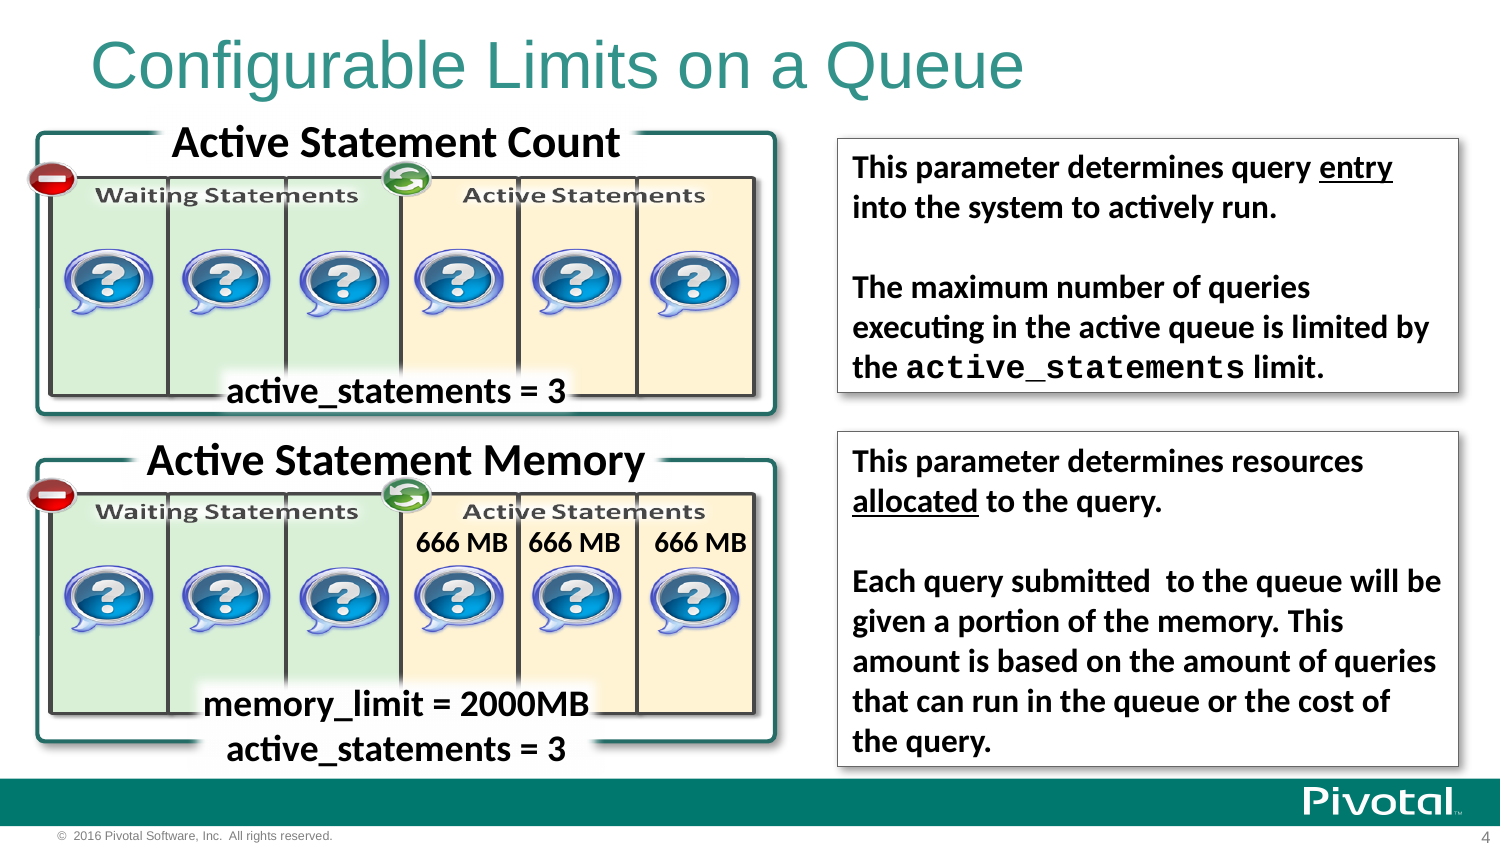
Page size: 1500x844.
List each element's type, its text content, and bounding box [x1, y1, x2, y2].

picture [24, 475, 768, 723]
text_box memory_limit = 2000MB active_statements = 3 [200, 731, 592, 759]
text_box [35, 111, 778, 417]
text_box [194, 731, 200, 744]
title Configurable Limits on a Queue [75, 14, 1425, 155]
text_box [35, 457, 131, 473]
text_box This parameter determines query entry into the system to actively run. The maximum number of queries executing in the active queue is limited by the active_statements limit. [837, 138, 1459, 393]
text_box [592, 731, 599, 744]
picture [1304, 787, 1462, 815]
text_box [35, 731, 194, 744]
text_box This parameter determines resources allocated to the query. Each query submitted to the queue will be given a portion of the memory. This amount is based on the amount of queries that can run in the queue or the cost of the query. [837, 431, 1459, 767]
text_box Active Statement Memory [131, 440, 662, 472]
text_box [599, 457, 778, 744]
picture [24, 159, 768, 405]
text_box Active Statement Count [156, 117, 638, 158]
